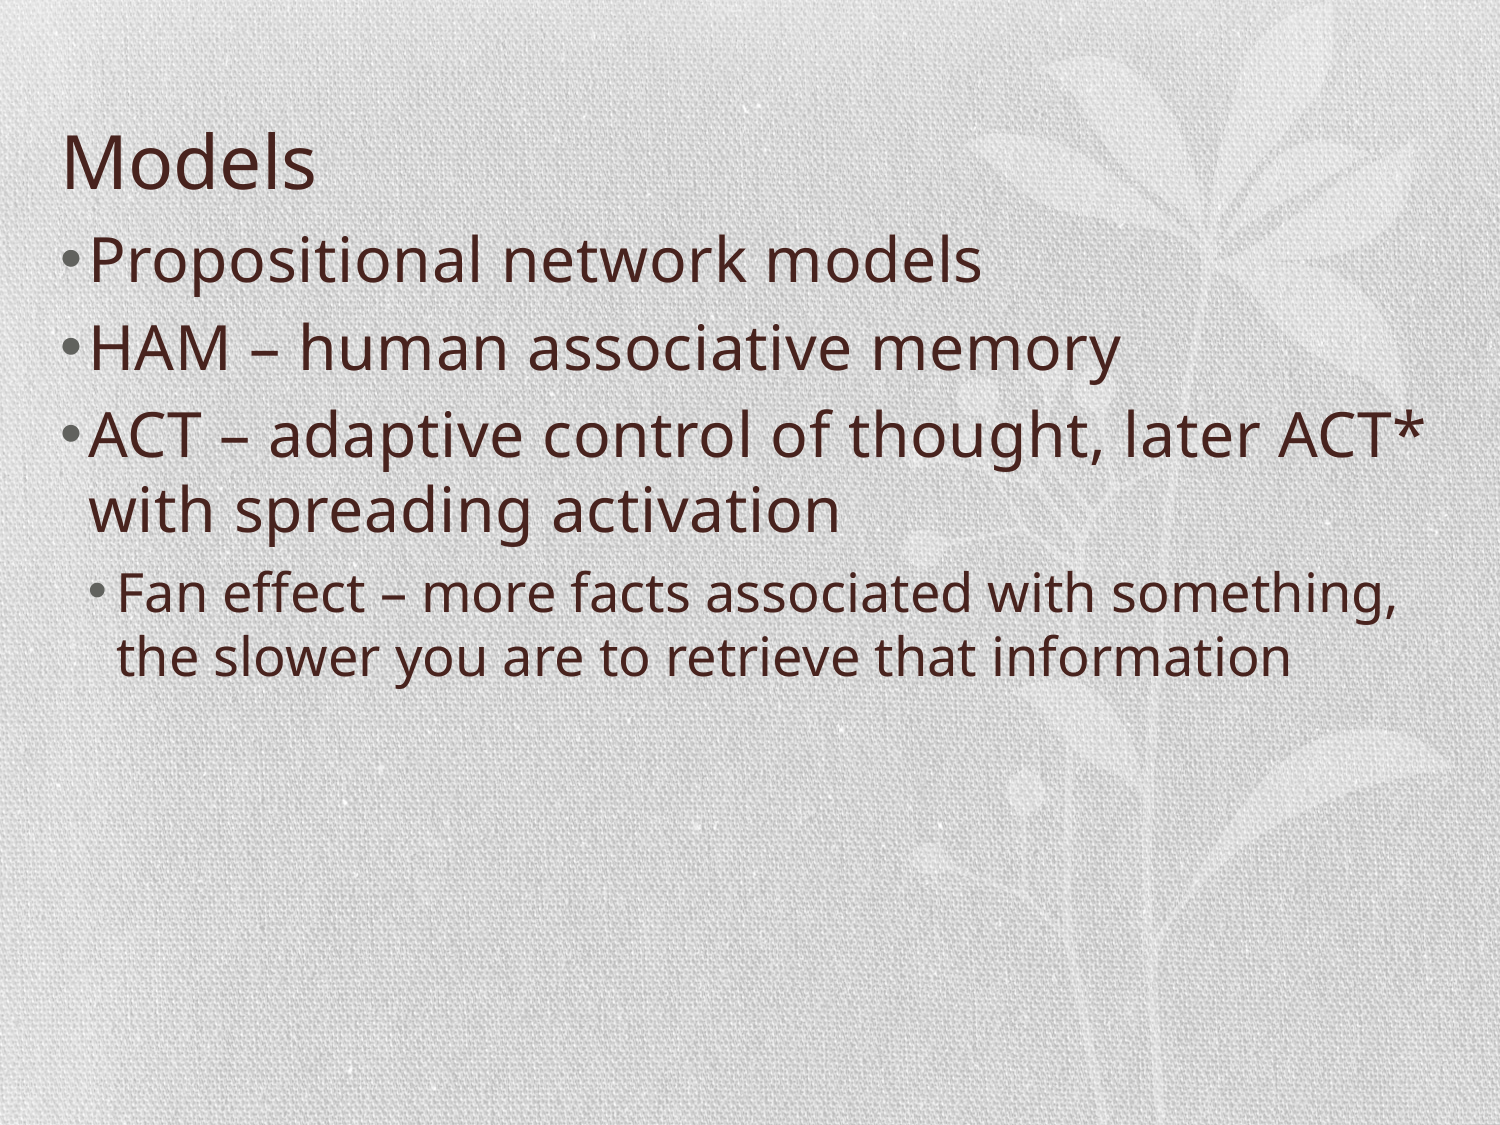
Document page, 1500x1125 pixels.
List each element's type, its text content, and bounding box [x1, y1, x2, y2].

list Propositional network models HAM – human associative memory ACT – adaptive control of thought, later ACT* with spreading activation Fan effect – more facts associated with something, the slower you are to retrieve that information [45, 213, 1455, 1023]
title Models [45, 37, 1455, 213]
